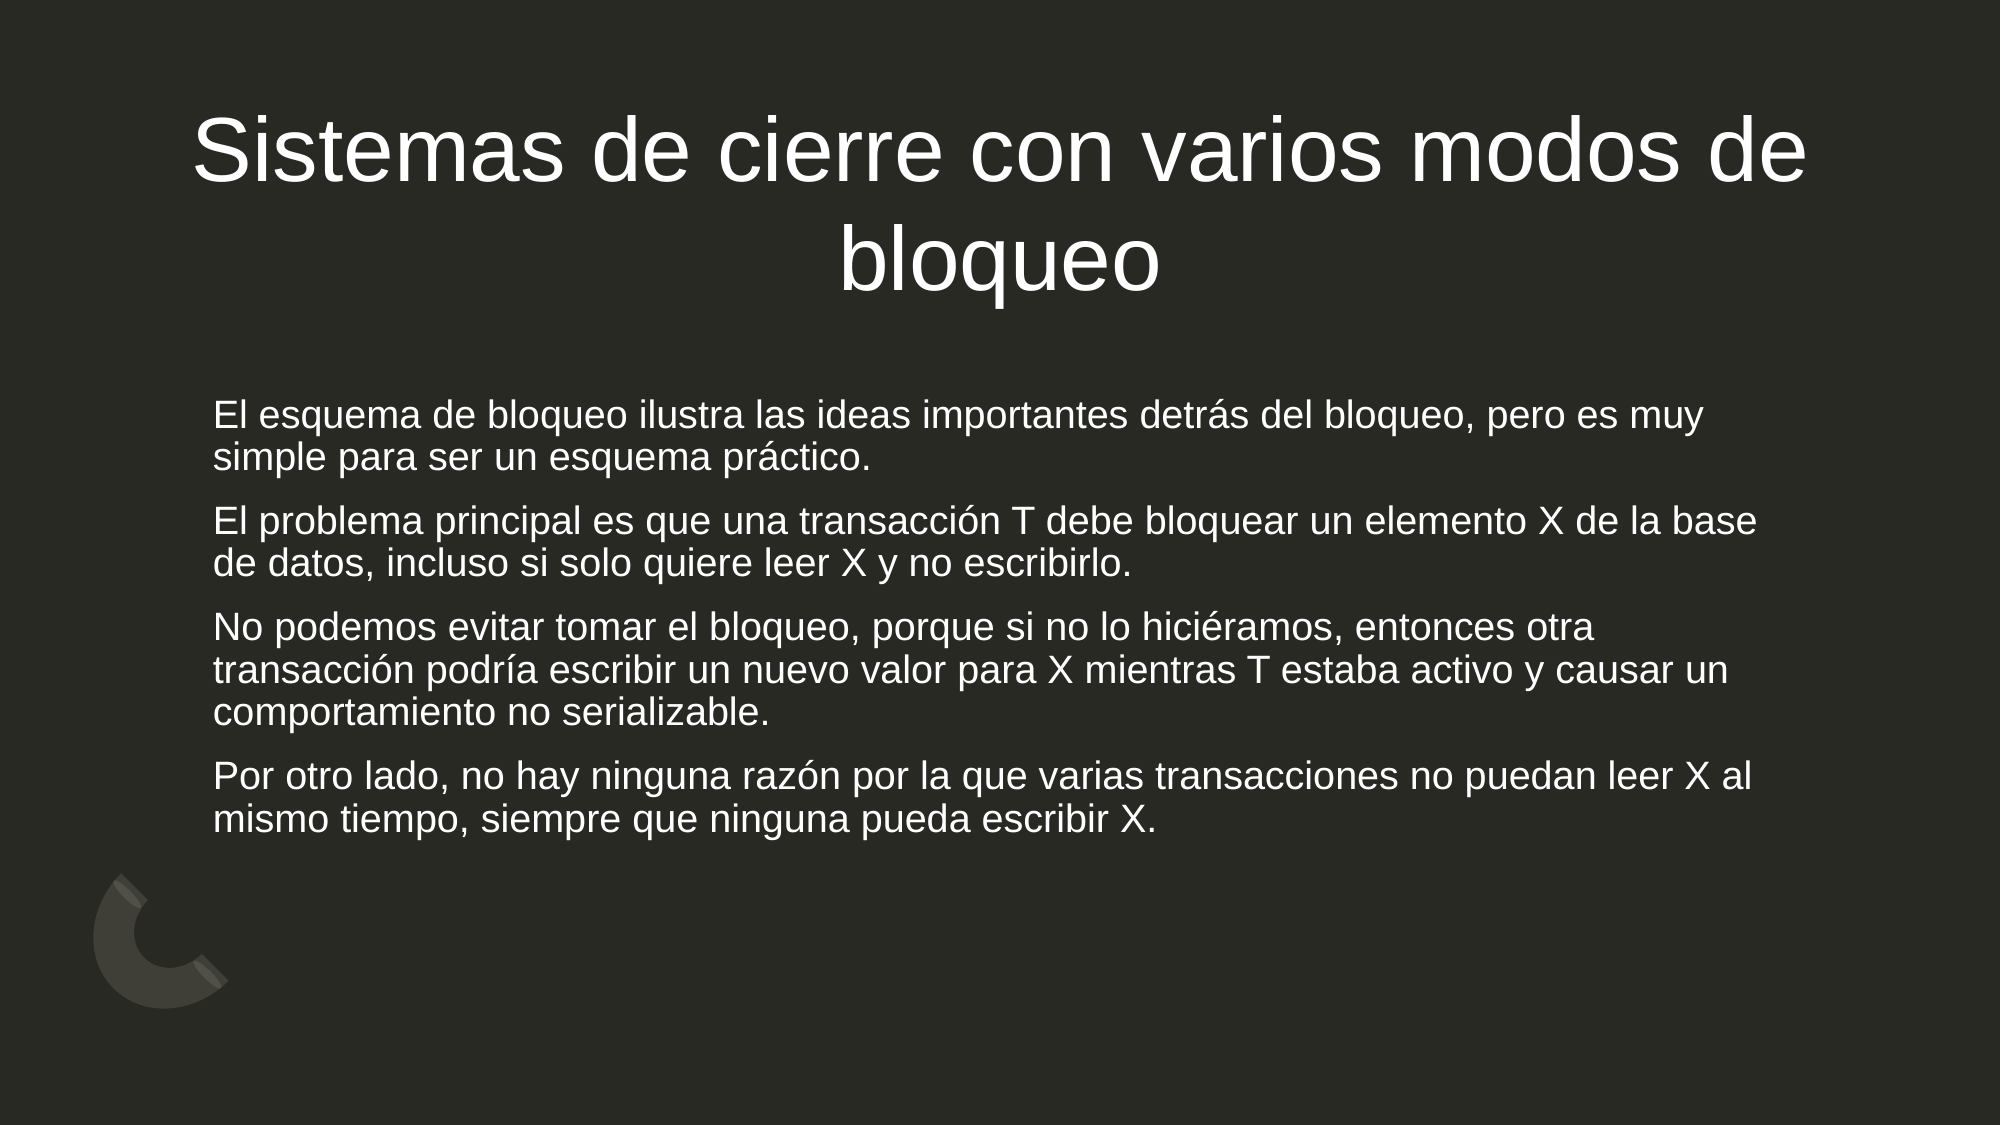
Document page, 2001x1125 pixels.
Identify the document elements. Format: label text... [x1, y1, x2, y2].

text_box El esquema de bloqueo ilustra las ideas importantes detrás del bloqueo, pero es muy simple para ser un esquema práctico. El problema principal es que una transacción T debe bloquear un elemento X de la base de datos, incluso si solo quiere leer X y no escribirlo. No podemos evitar tomar el bloqueo, porque si no lo hiciéramos, entonces otra transacción podría escribir un nuevo valor para X mientras T estaba activo y causar un comportamiento no serializable. Por otro lado, no hay ninguna razón por la que varias transacciones no puedan leer X al mismo tiempo, siempre que ninguna pueda escribir X. [197, 378, 1803, 891]
title Sistemas de cierre con varios modos de bloqueo [90, 90, 1910, 309]
